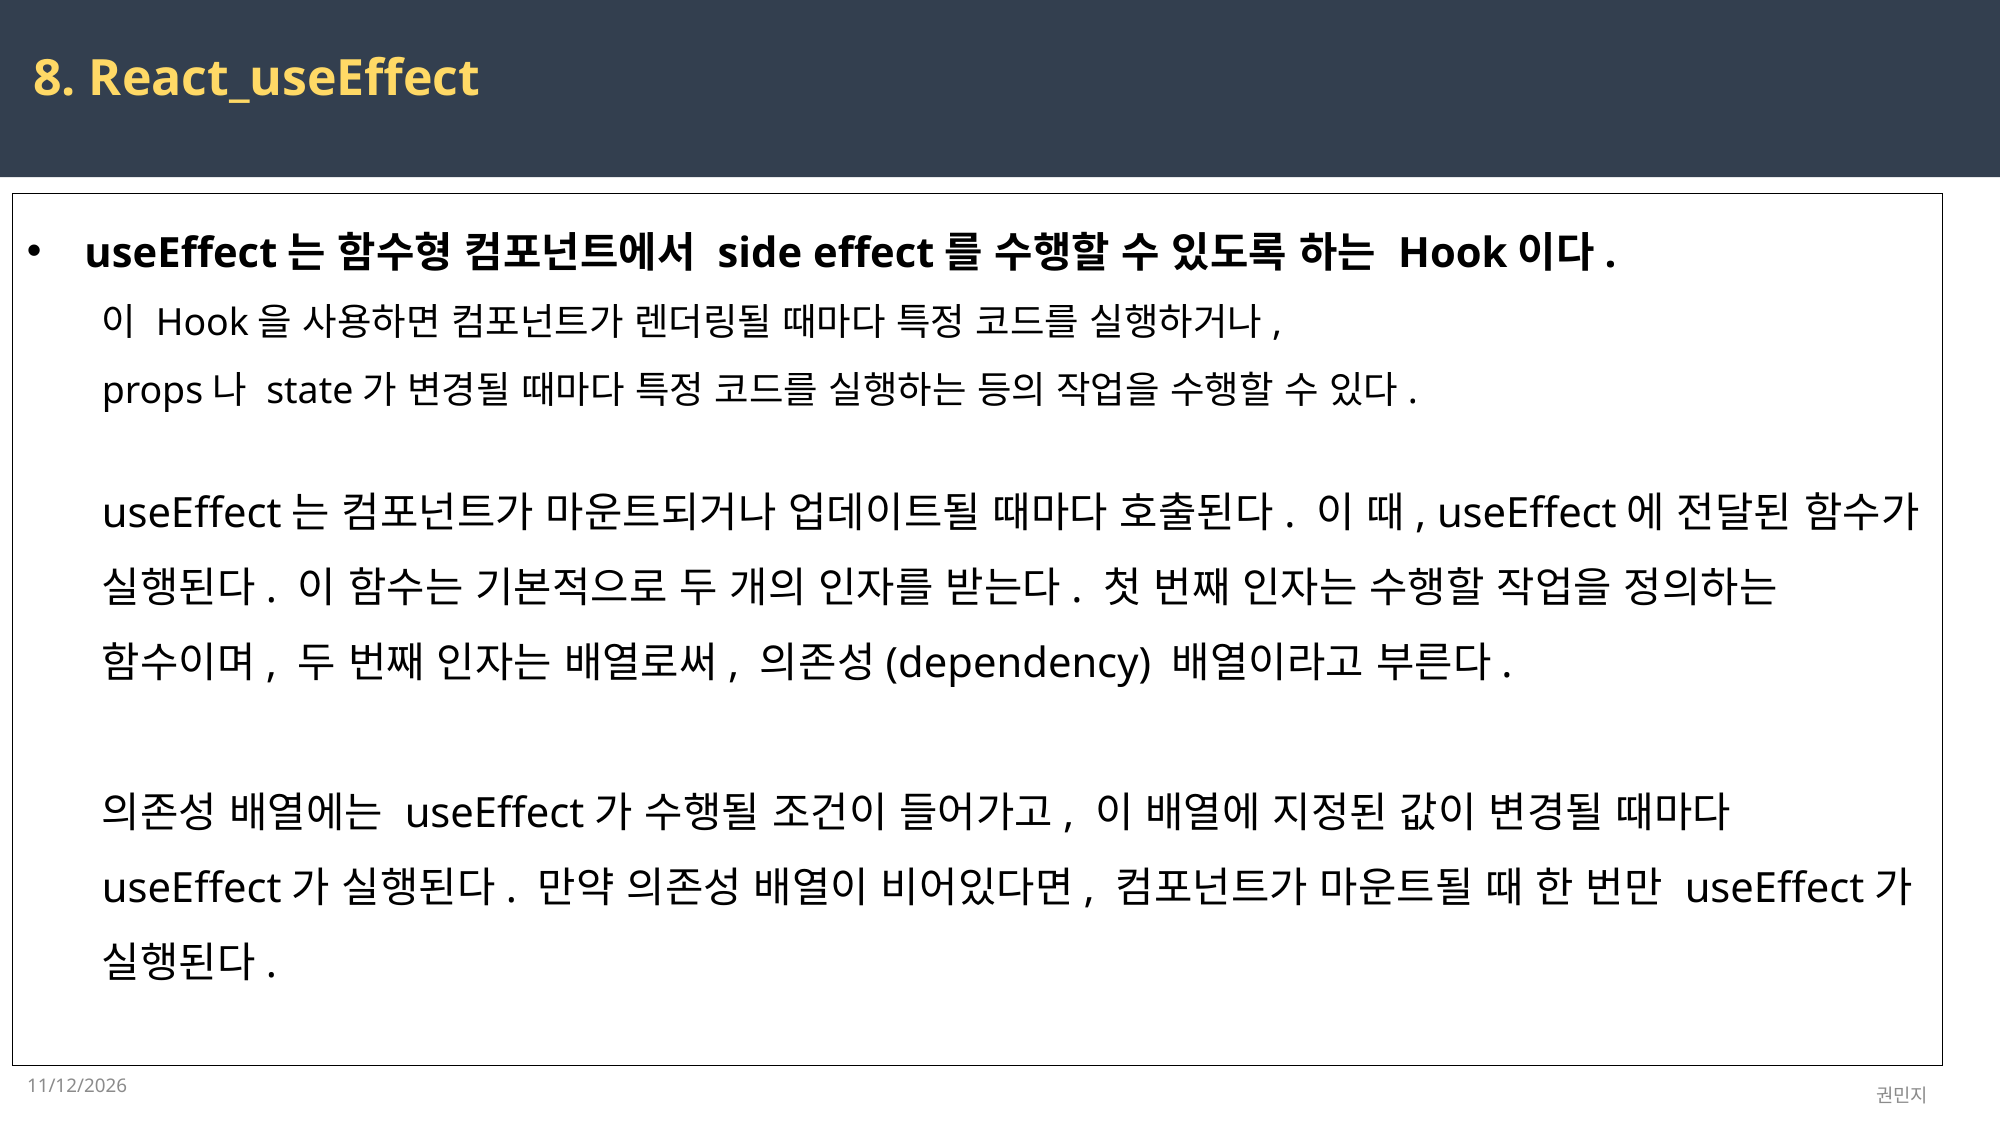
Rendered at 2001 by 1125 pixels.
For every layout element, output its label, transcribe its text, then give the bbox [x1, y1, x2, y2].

text_box 8. React_useEffect [18, 38, 1985, 113]
text_box [0, 0, 2000, 178]
text_box useEffect는 함수형 컴포넌트에서 side effect를 수행할 수 있도록 하는 Hook이다. 이 Hook을 사용하면 컴포넌트가 렌더링될 때마다 특정 코드를 실행하거나, props나 state가 변경될 때마다 특정 코드를 실행하는 등의 작업을 수행할 수 있다. useEffect는 컴포넌트가 마운트되거나 업데이트될 때마다 호출된다. 이 때, useEffect에 전달된 함수가 실행된다. 이 함수는 기본적으로 두 개의 인자를 받는다. 첫 번째 인자는 수행할 작업을 정의하는 함수이며, 두 번째 인자는 배열로써, 의존성(dependency) 배열이라고 부른다. 의존성 배열에는 useEffect가 수행될 조건이 들어가고, 이 배열에 지정된 값이 변경될 때마다 useEffect가 실행된다. 만약 의존성 배열이 비어있다면, 컴포넌트가 마운트될 때 한 번만 useEffect가 실행된다. [12, 193, 1943, 1066]
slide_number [12, 1066, 462, 1117]
footer 권민지 [1805, 1065, 1999, 1125]
